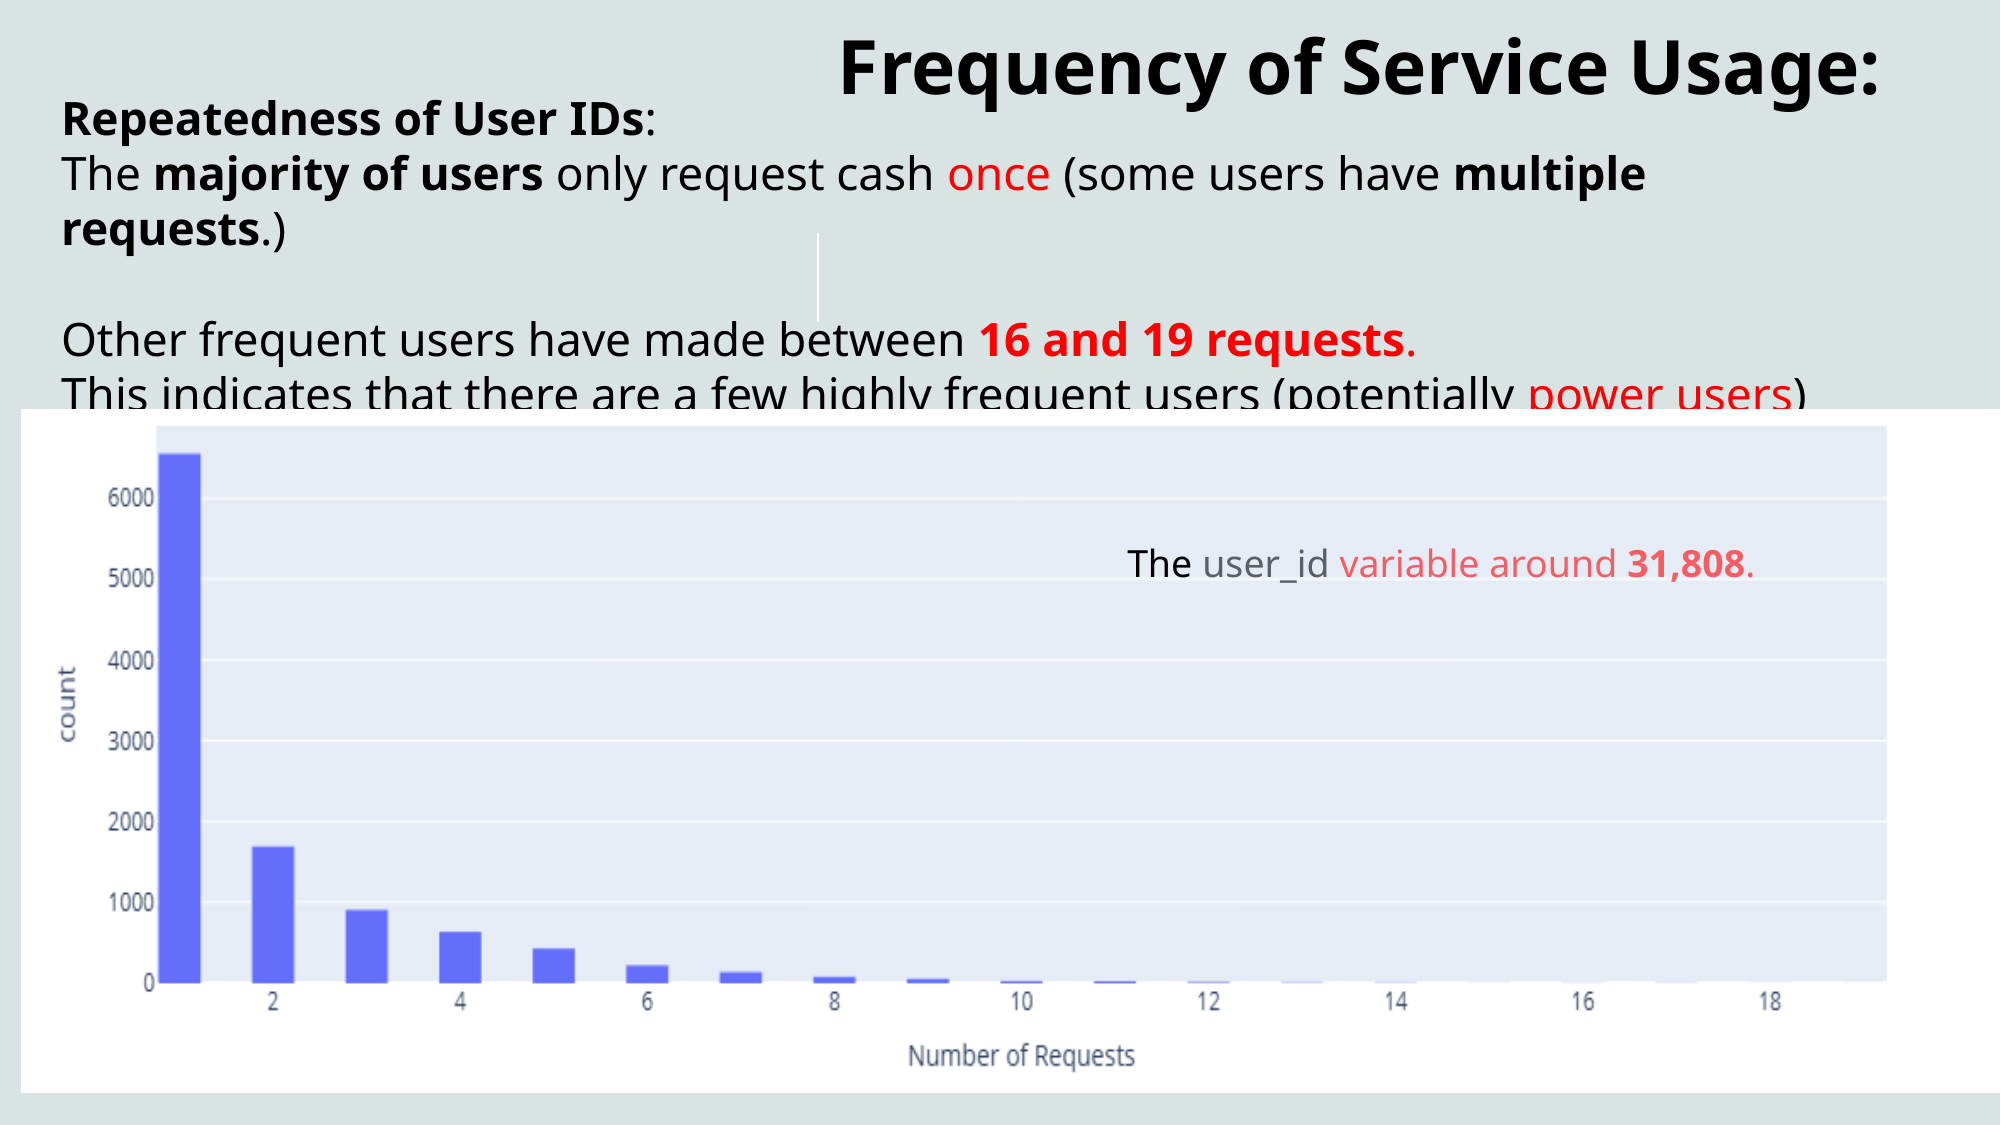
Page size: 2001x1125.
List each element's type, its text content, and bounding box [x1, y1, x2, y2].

text_box [0, 0, 2000, 1125]
title Repeatedness of User IDs: The majority of users only request cash once (some users have multiple requests.) Other frequent users have made between 16 and 19 requests. This indicates that there are a few highly frequent users (potentially power users) [46, 66, 1860, 409]
text_box Frequency of Service Usage: [698, 0, 2000, 254]
picture [20, 409, 2001, 1093]
